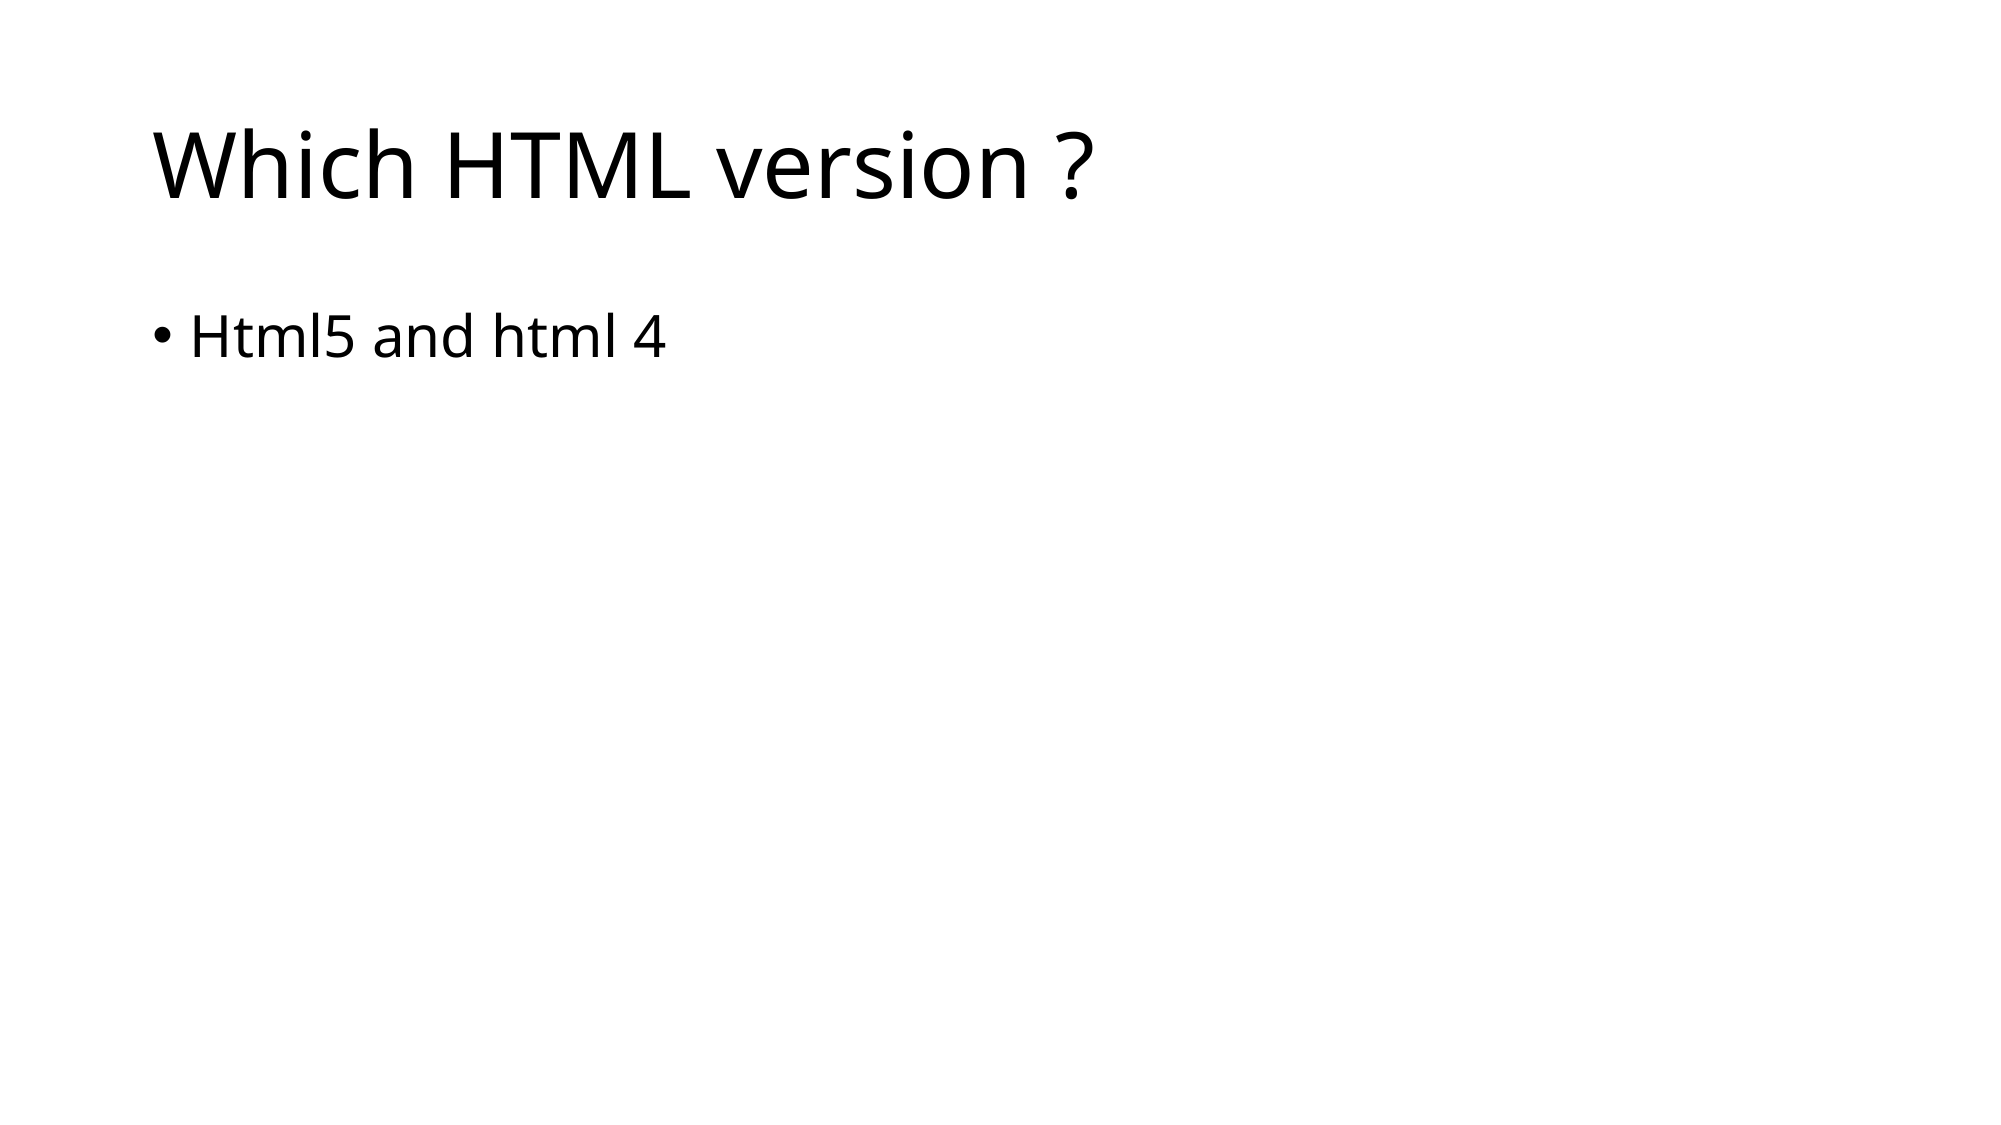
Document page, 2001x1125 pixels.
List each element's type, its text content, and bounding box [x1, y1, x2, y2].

list Html5 and html 4 [137, 299, 1863, 1014]
title Which HTML version ? [137, 59, 1863, 278]
